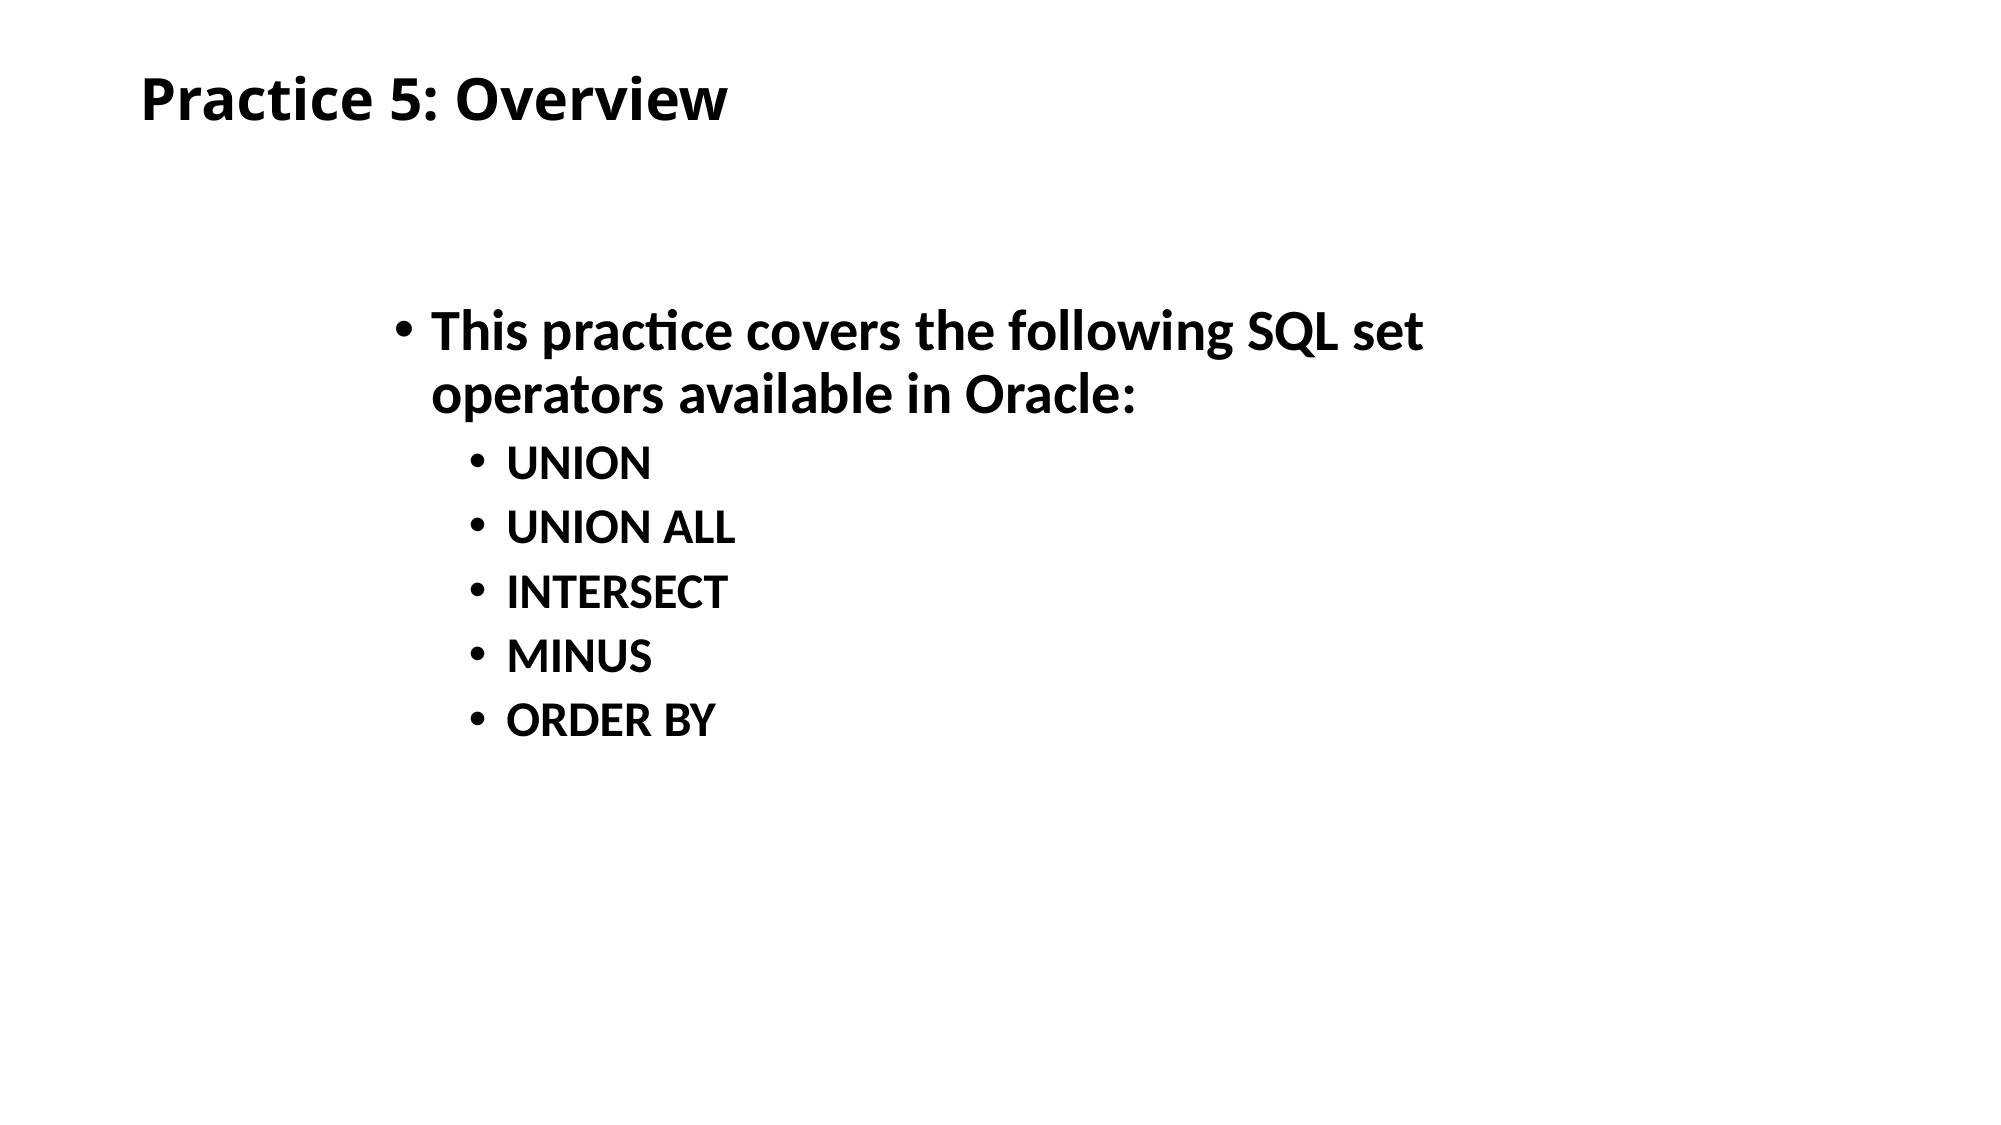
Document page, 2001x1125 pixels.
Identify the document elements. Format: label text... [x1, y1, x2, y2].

title Practice 5: Overview [137, 59, 1863, 278]
list This practice covers the following SQL set operators available in Oracle: UNION UNION ALL INTERSECT MINUS ORDER BY [391, 297, 1600, 940]
